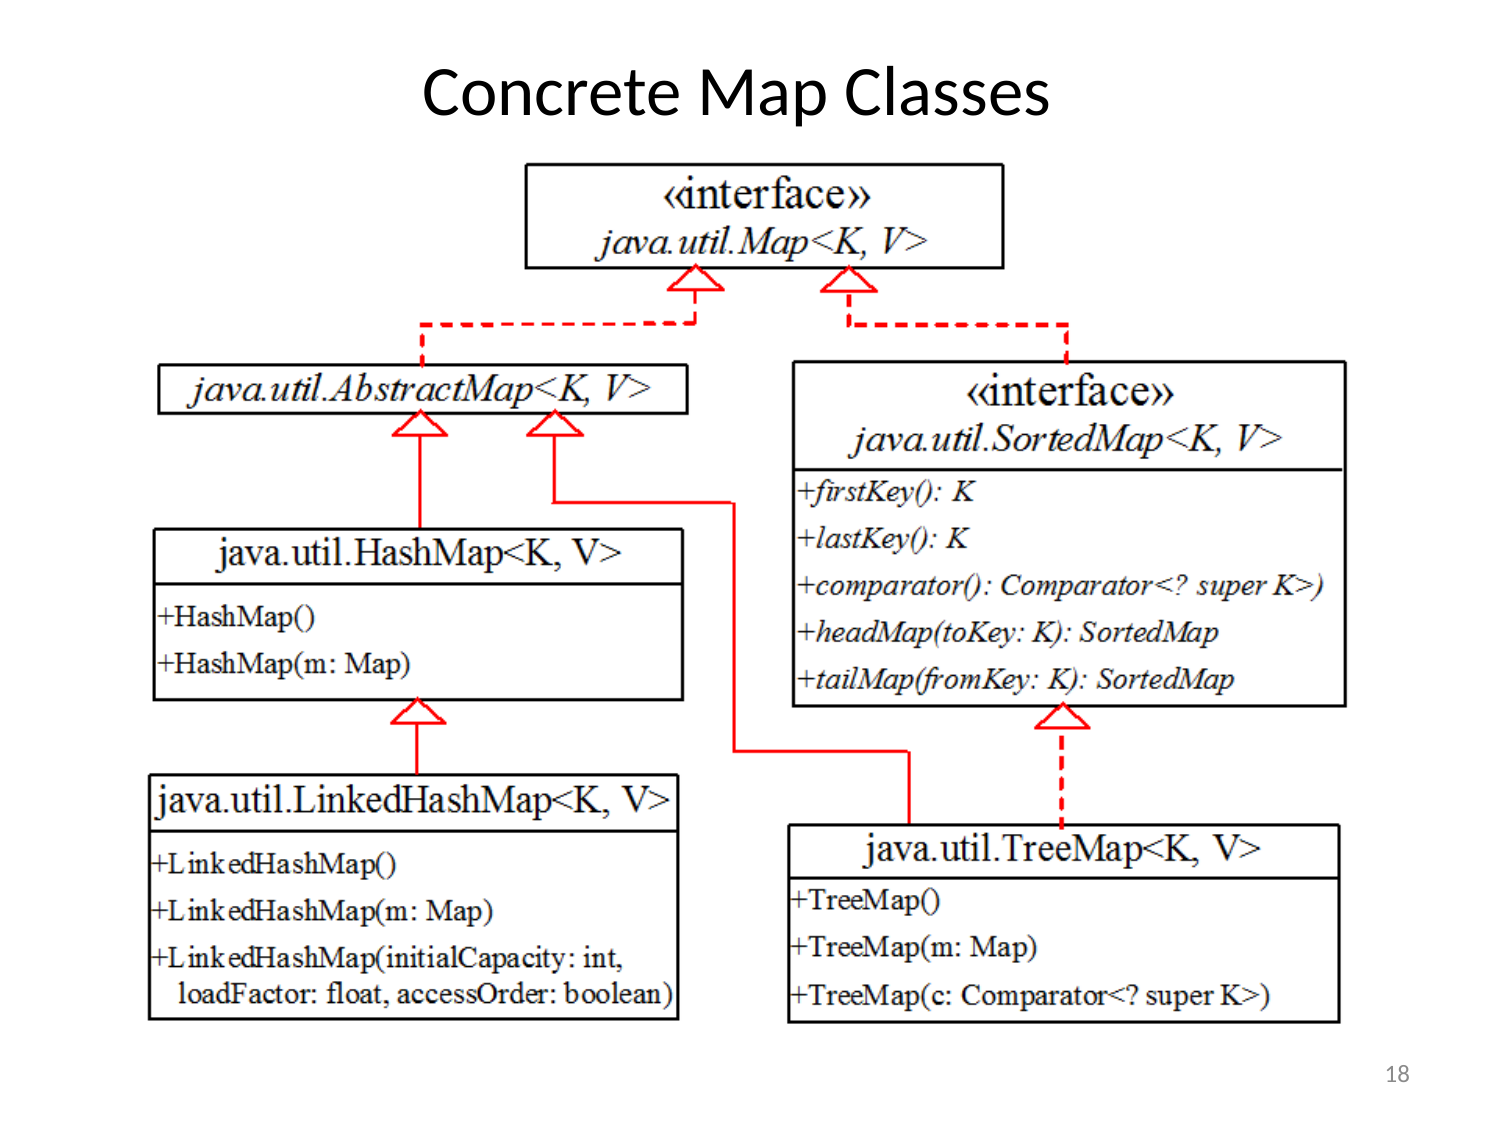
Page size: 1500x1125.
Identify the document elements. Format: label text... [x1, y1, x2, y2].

picture [131, 157, 1369, 1038]
slide_number 18 [1074, 1042, 1425, 1103]
title Concrete Map Classes [87, 37, 1388, 138]
